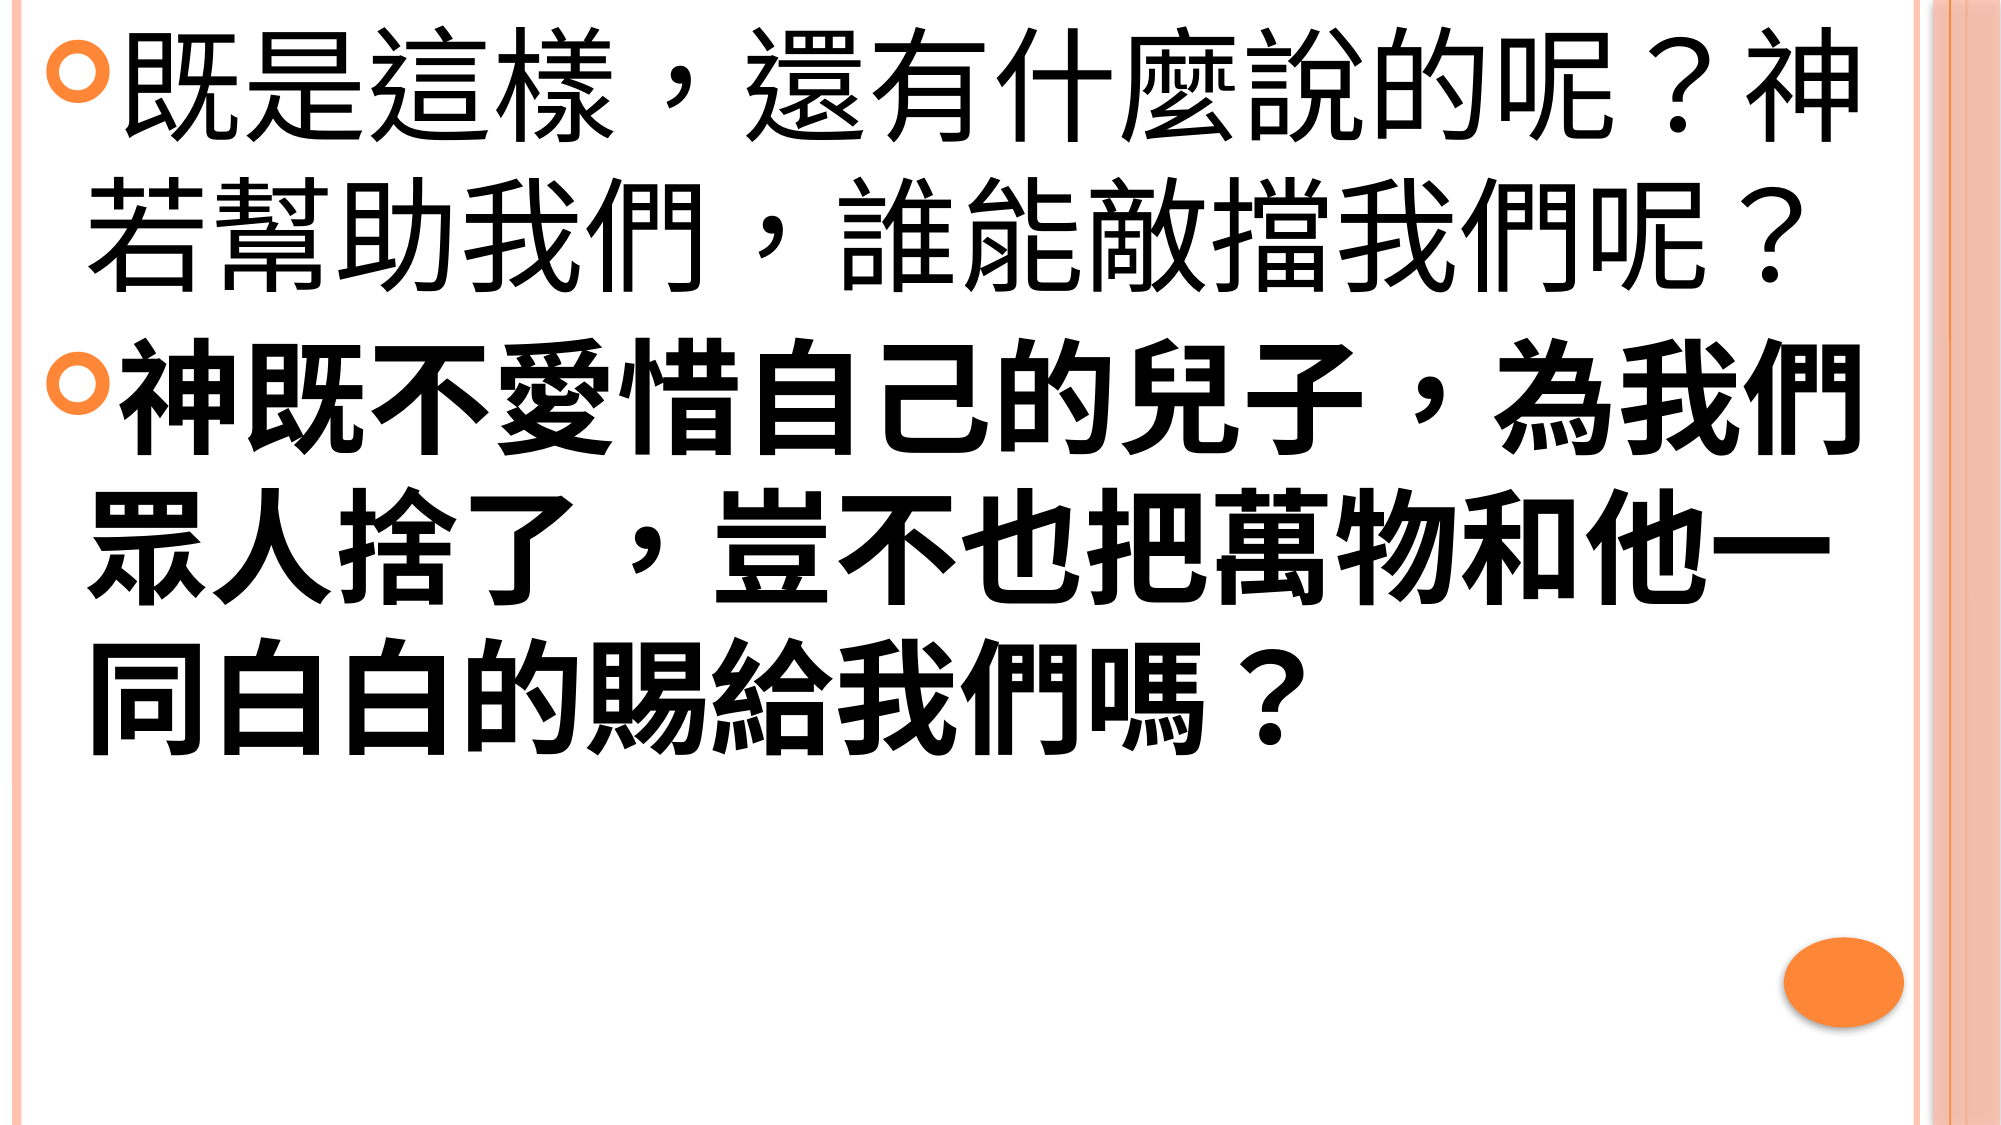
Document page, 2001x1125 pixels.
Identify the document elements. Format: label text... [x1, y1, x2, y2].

list 既是這樣，還有什麼說的呢？神若幫助我們，誰能敵擋我們呢？ 神既不愛惜自己的兒子，為我們眾人捨了，豈不也把萬物和他一同白白的賜給我們嗎？ [24, 0, 1925, 1125]
